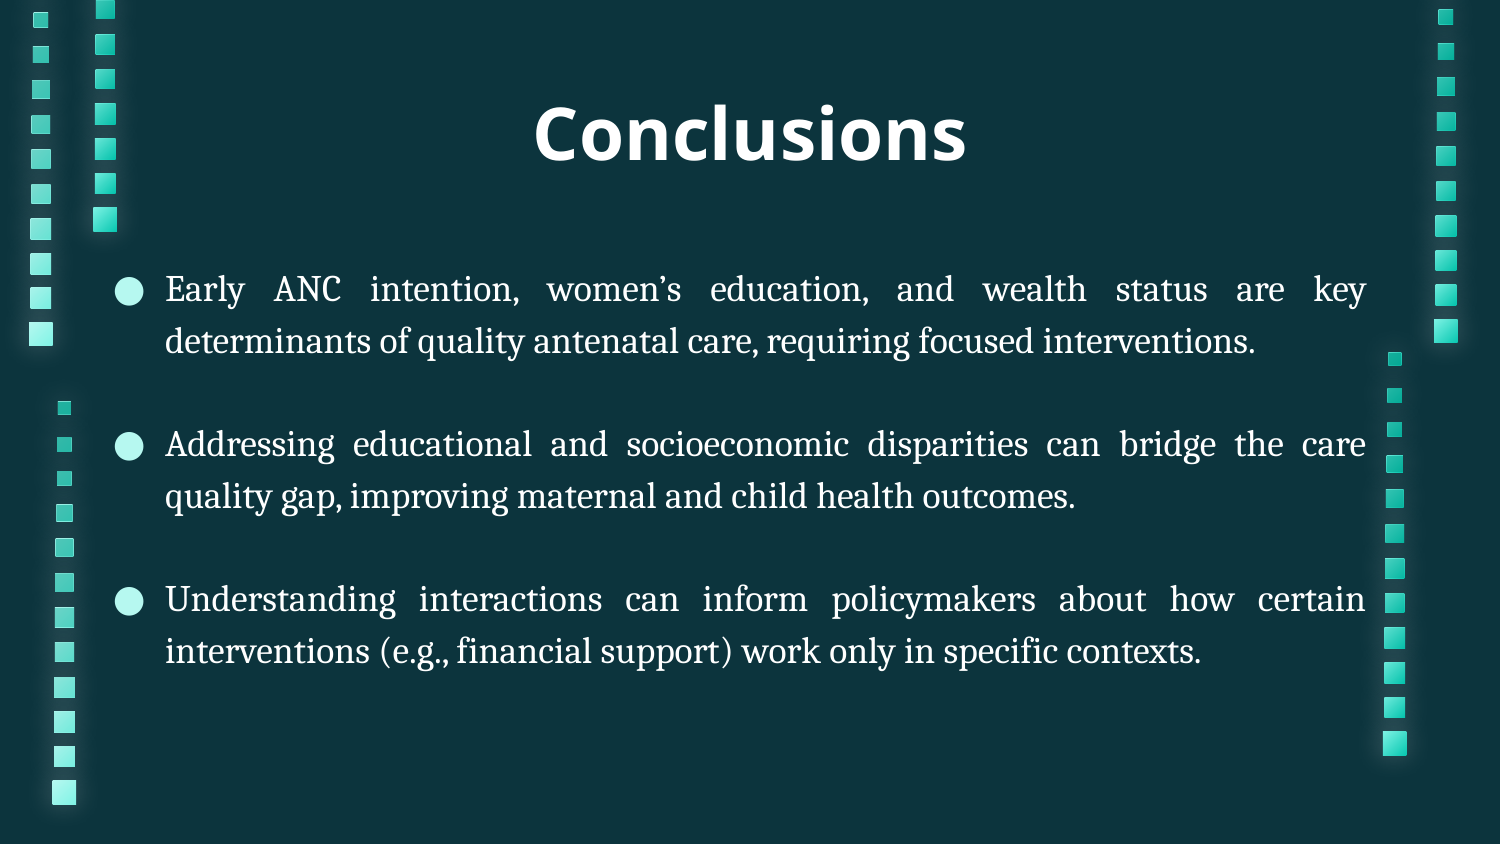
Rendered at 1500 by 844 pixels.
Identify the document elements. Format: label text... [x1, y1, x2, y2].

subtitle Early ANC intention, women’s education, and wealth status are key determinants of quality antenatal care, requiring focused interventions. Addressing educational and socioeconomic disparities can bridge the care quality gap, improving maternal and child health outcomes. Understanding interactions can inform policymakers about how certain interventions (e.g., financial support) work only in specific contexts. [75, 242, 1383, 825]
title Conclusions [118, 72, 1383, 167]
